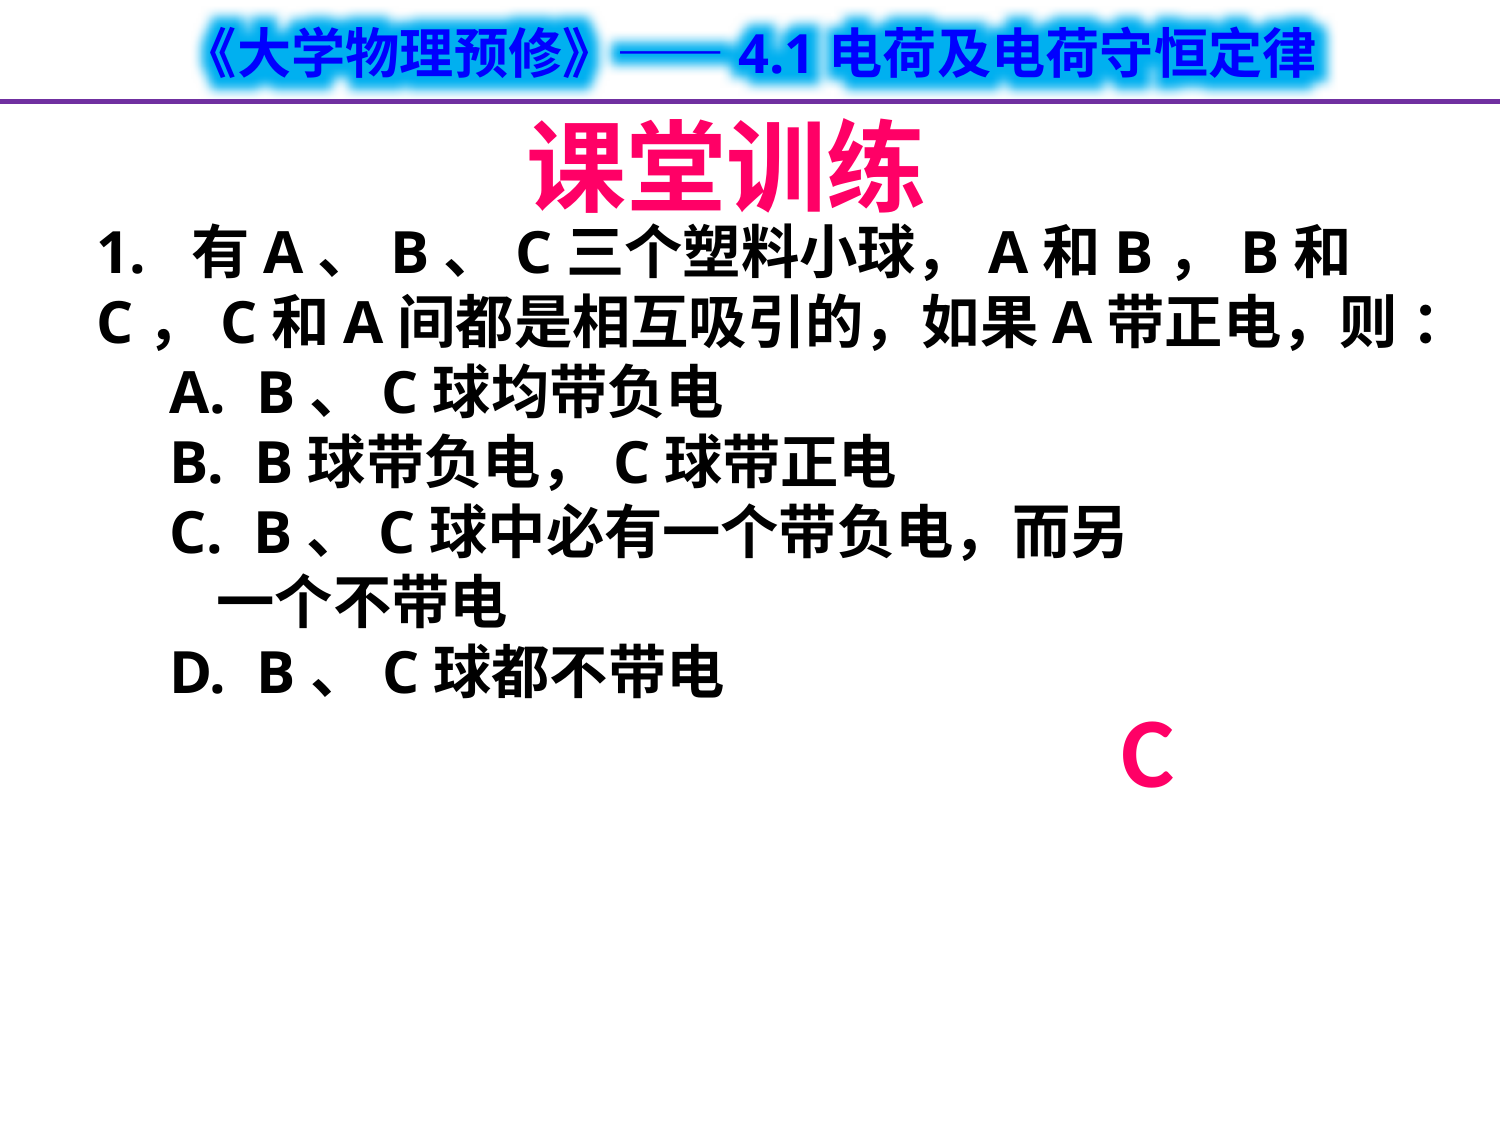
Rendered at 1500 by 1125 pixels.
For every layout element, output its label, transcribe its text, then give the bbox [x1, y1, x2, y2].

text_box 课堂训练 [253, 96, 1199, 232]
text_box 1. 有A、B、C三个塑料小球，A和B，B和C，C和A间都是相互吸引的，如果A带正电，则 ： A. B、C球均带负电 B. B球带负电，C球带正电 C. B、C球中必有一个带负电，而另 一个不带电 D. B、C球都不带电 [82, 208, 1435, 713]
text_box C [986, 680, 1329, 816]
